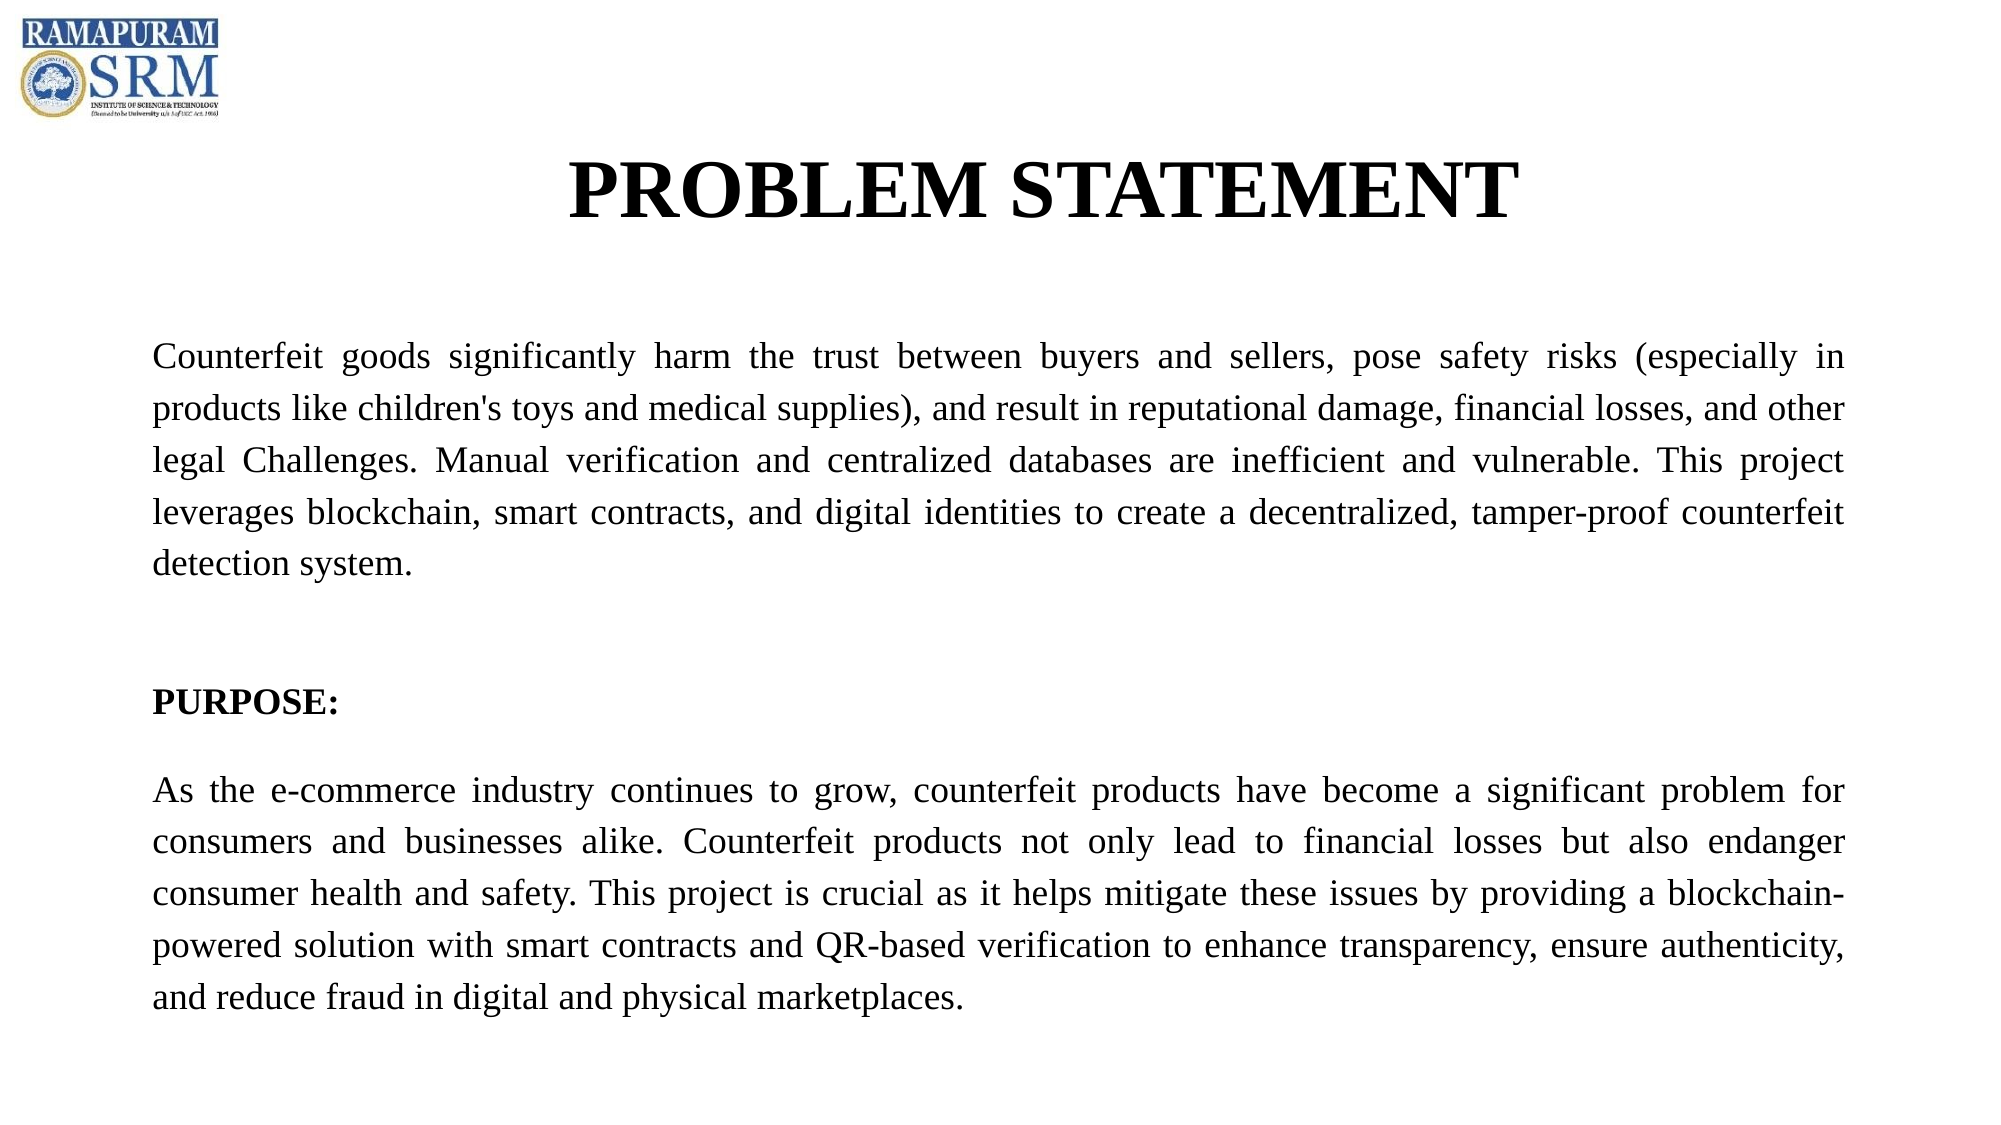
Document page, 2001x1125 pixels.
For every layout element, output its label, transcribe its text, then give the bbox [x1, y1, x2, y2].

title PROBLEM STATEMENT [162, 81, 1888, 299]
list Counterfeit goods significantly harm the trust between buyers and sellers, pose safety risks (especially in products like children's toys and medical supplies), and result in reputational damage, financial losses, and other legal Challenges. Manual verification and centralized databases are inefficient and vulnerable. This project leverages blockchain, smart contracts, and digital identities to create a decentralized, tamper-proof counterfeit detection system. PURPOSE: As the e-commerce industry continues to grow, counterfeit products have become a significant problem for consumers and businesses alike. Counterfeit products not only lead to financial losses but also endanger consumer health and safety. This project is crucial as it helps mitigate these issues by providing a blockchain-powered solution with smart contracts and QR-based verification to enhance transparency, ensure authenticity, and reduce fraud in digital and physical marketplaces. [137, 317, 1863, 1031]
picture [0, 0, 234, 135]
